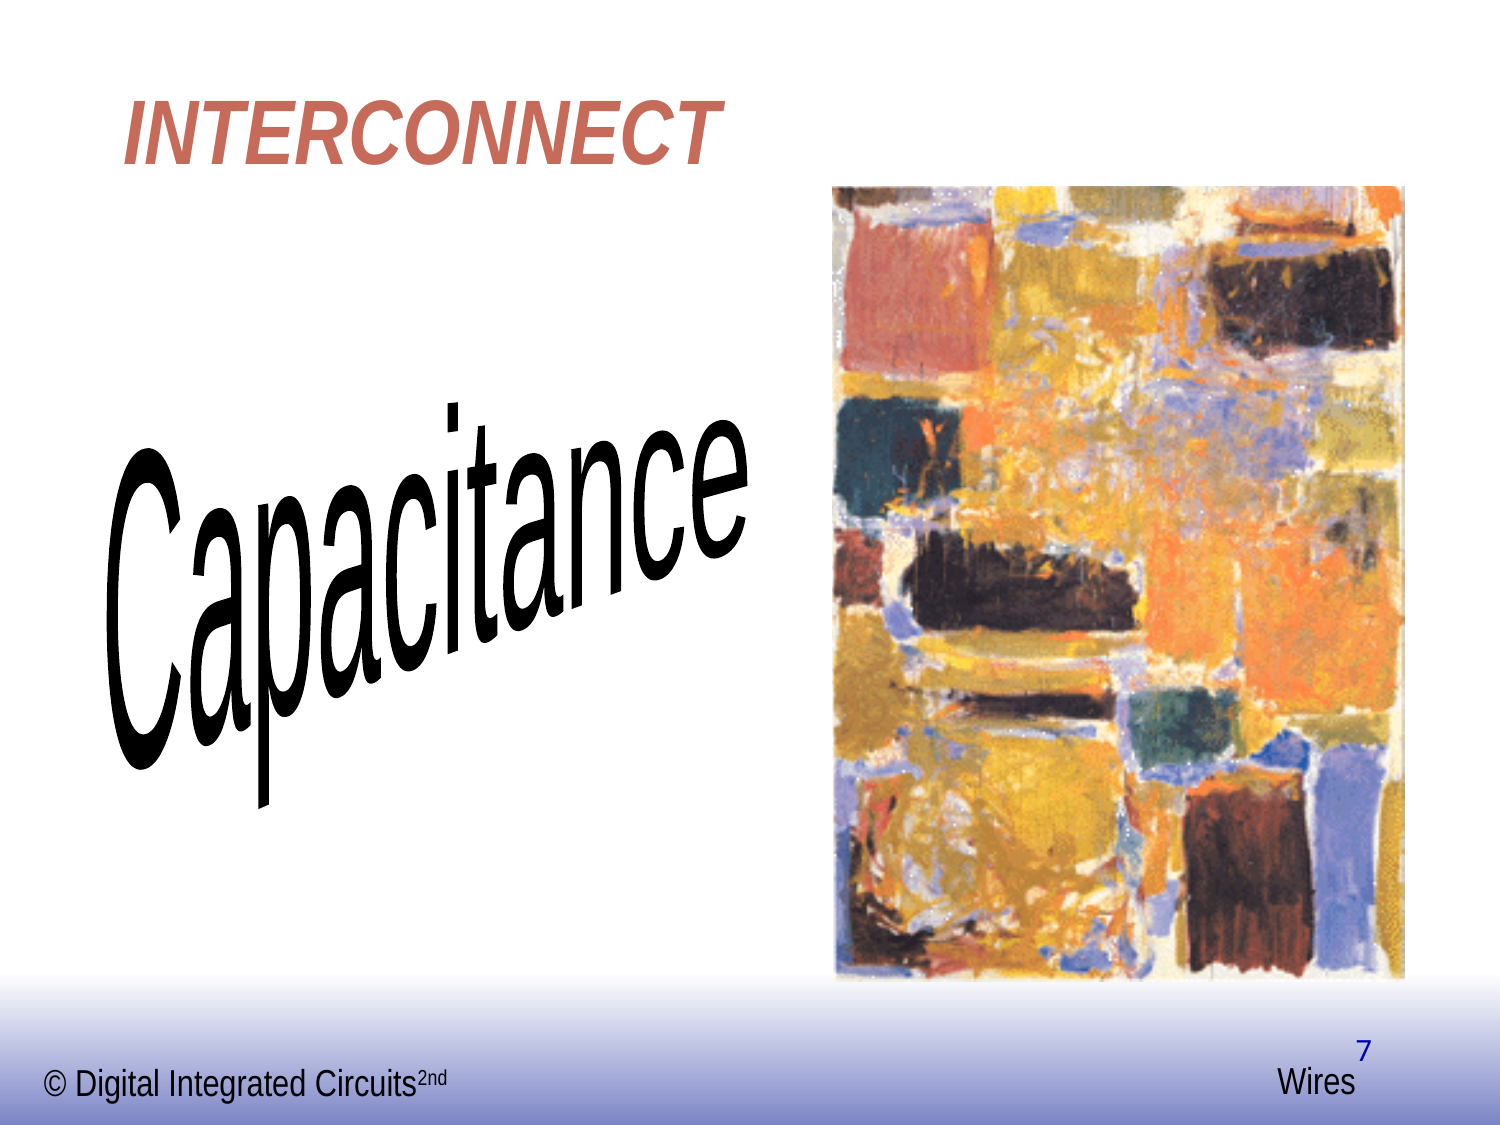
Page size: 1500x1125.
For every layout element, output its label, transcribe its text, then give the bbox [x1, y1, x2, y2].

title INTERCONNECT [108, 72, 1384, 190]
slide_number 7 [1074, 1025, 1388, 1100]
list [832, 186, 1405, 982]
